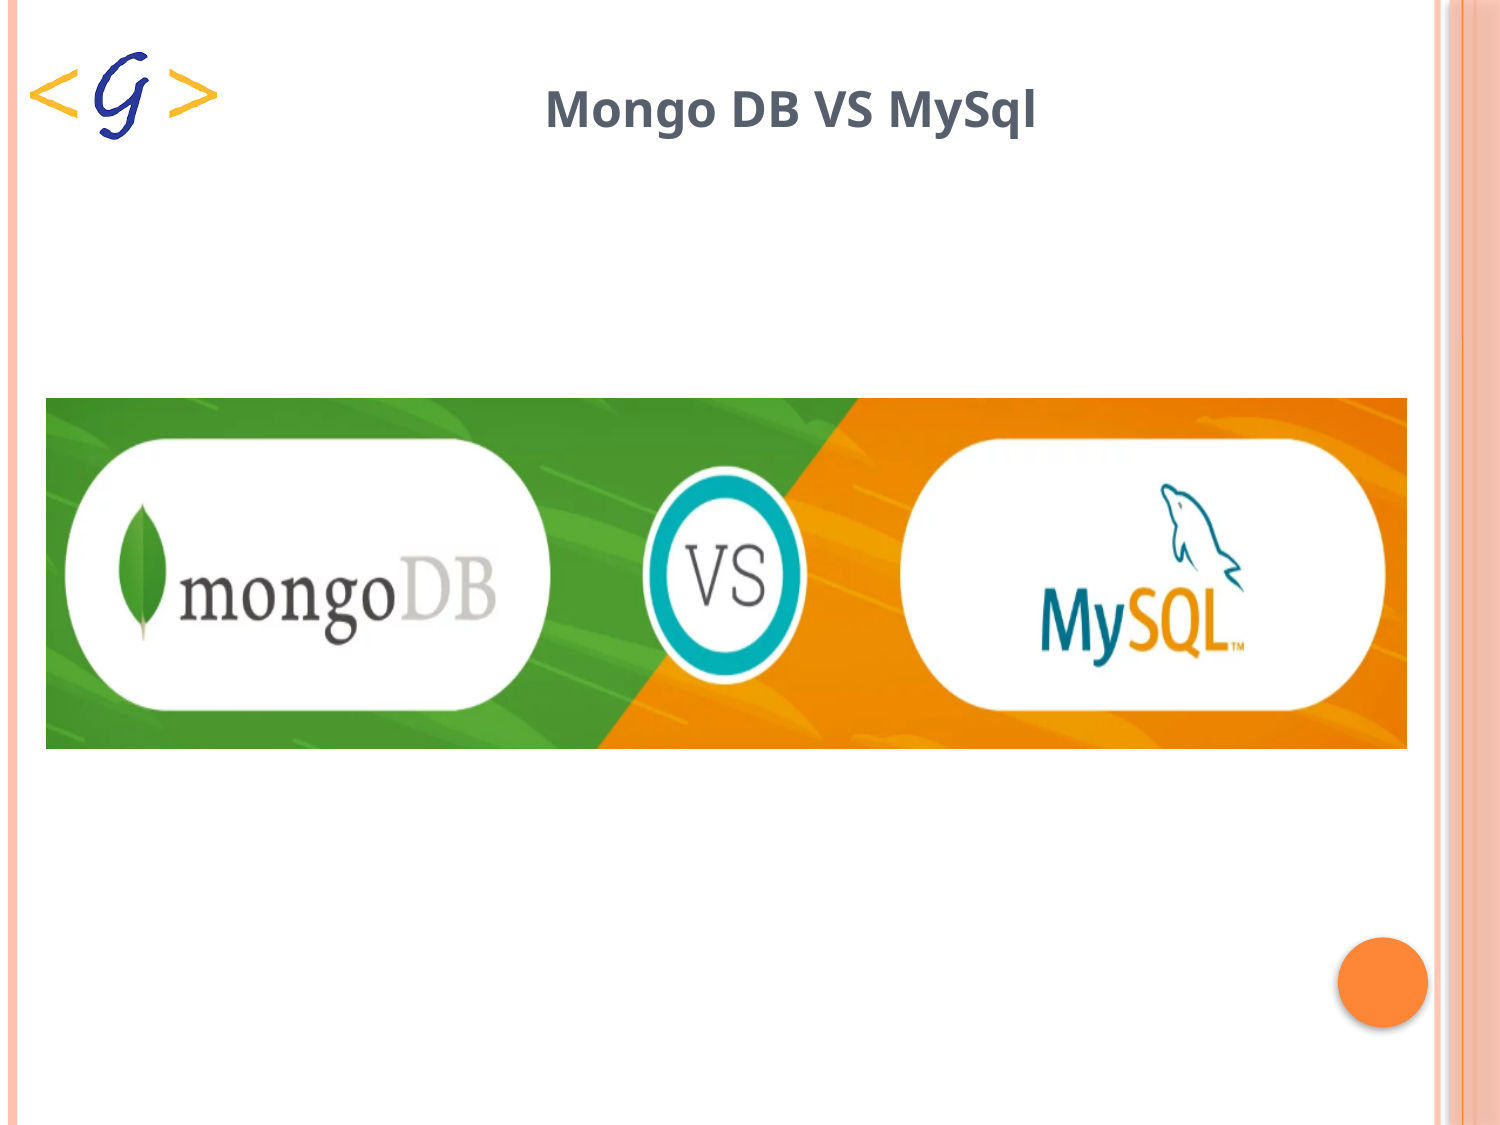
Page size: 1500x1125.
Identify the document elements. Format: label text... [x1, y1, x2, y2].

picture [22, 0, 224, 200]
text_box Mongo DB VS MySql [257, 70, 1325, 200]
picture [46, 397, 1407, 749]
